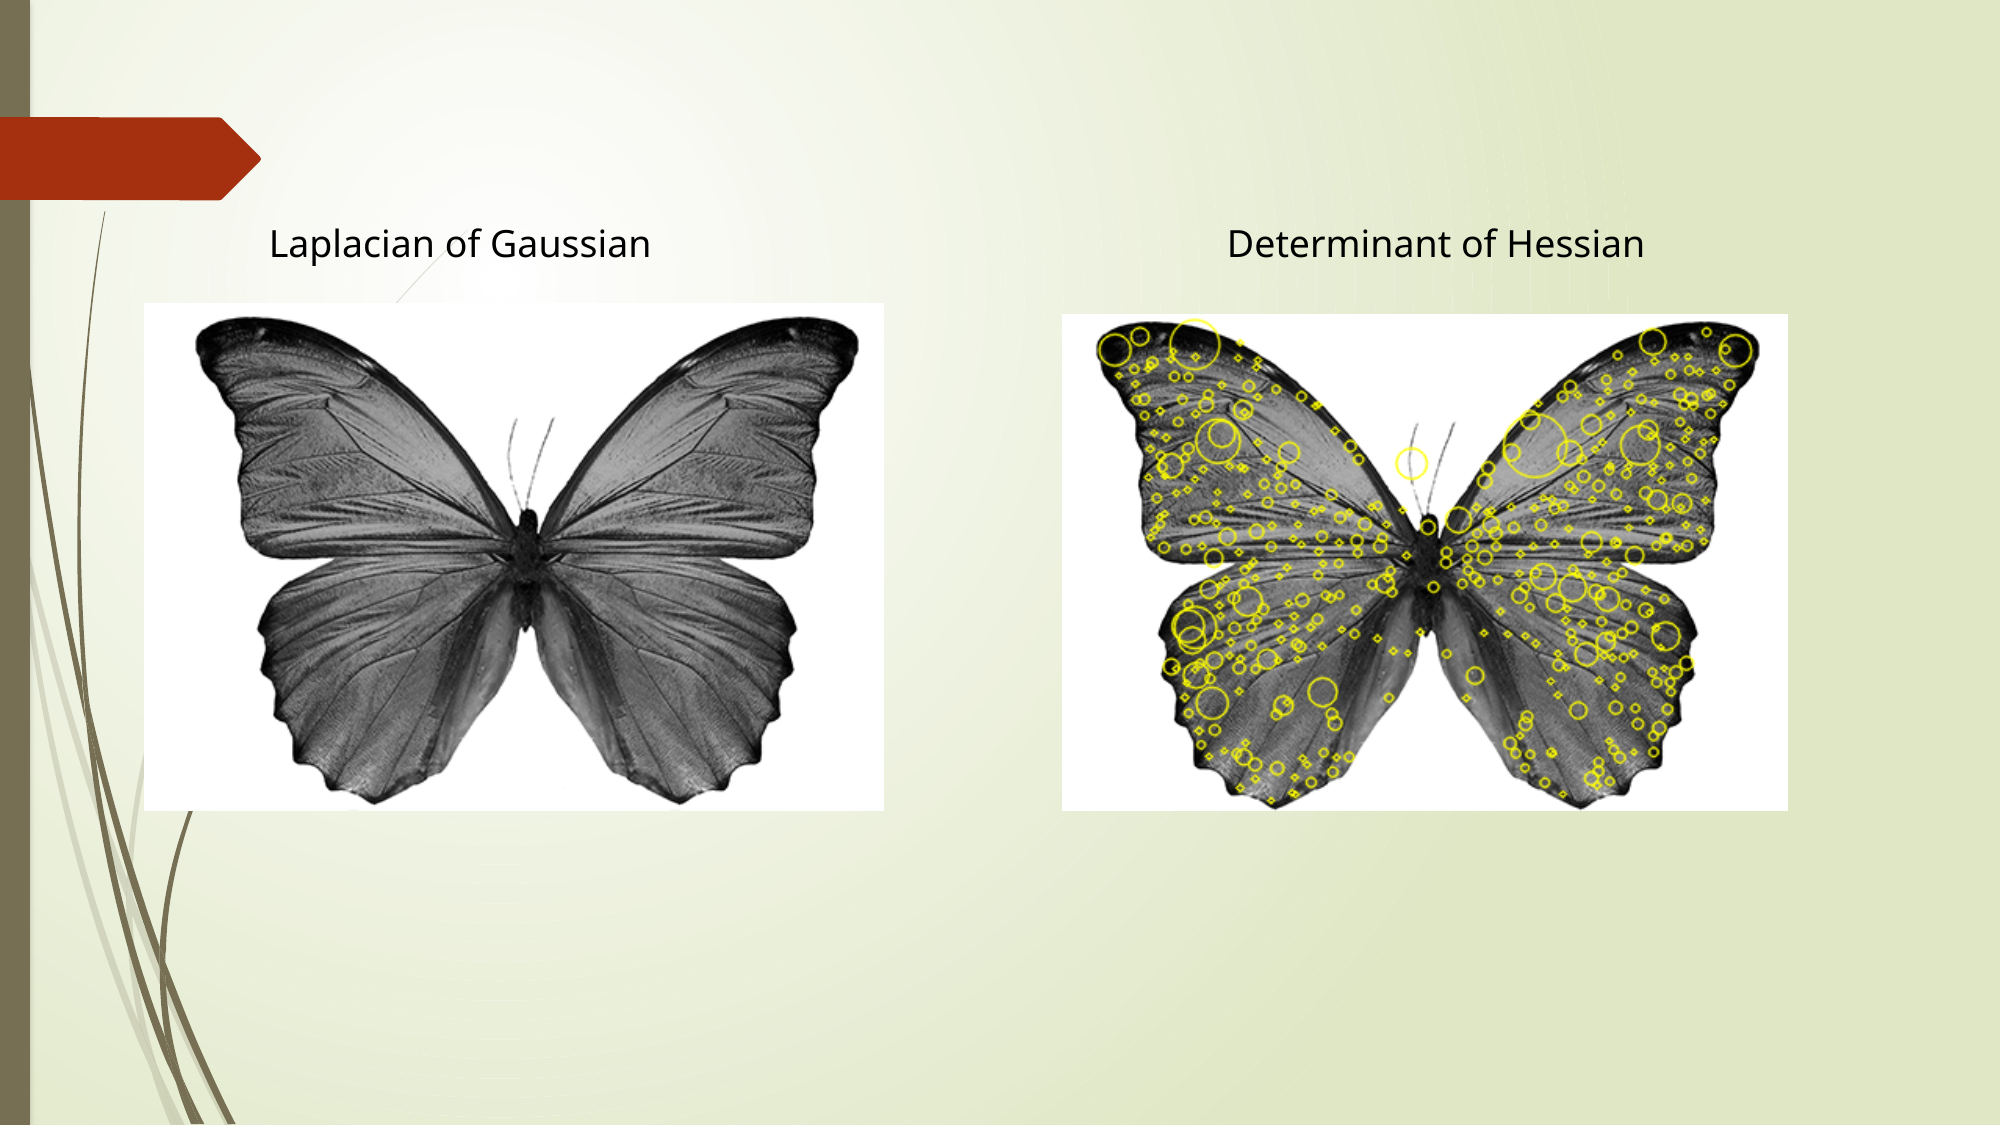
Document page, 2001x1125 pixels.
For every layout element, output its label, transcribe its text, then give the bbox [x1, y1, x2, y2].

picture [144, 303, 884, 811]
text_box Determinant of Hessian [1212, 212, 1849, 273]
picture [1062, 314, 1788, 811]
text_box Laplacian of Gaussian [254, 212, 838, 273]
